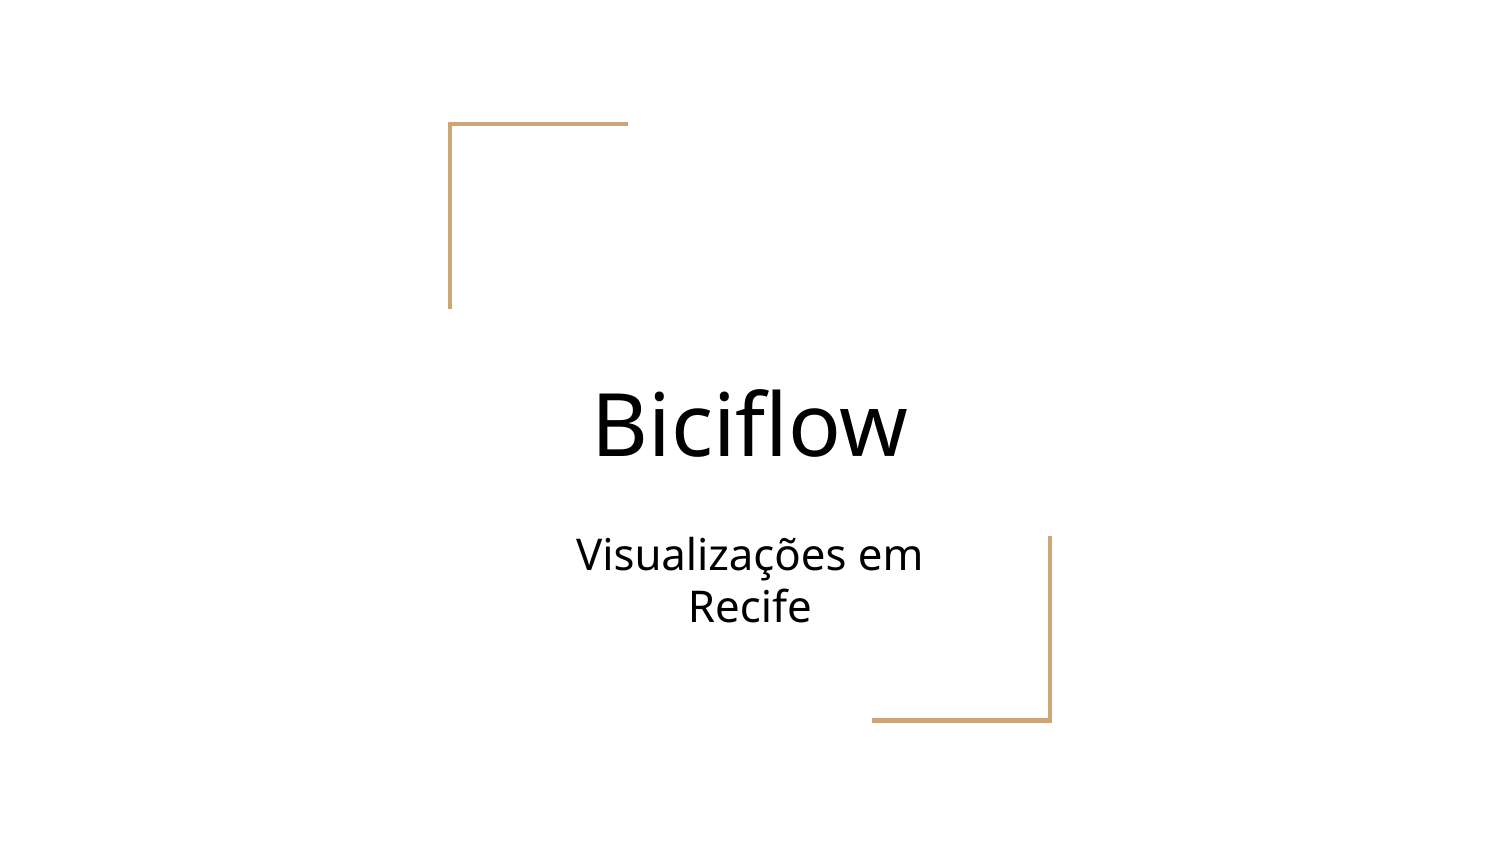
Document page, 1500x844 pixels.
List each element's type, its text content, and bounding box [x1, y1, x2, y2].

subtitle Visualizações em Recife [499, 511, 1001, 627]
title Biciflow [499, 236, 1001, 490]
